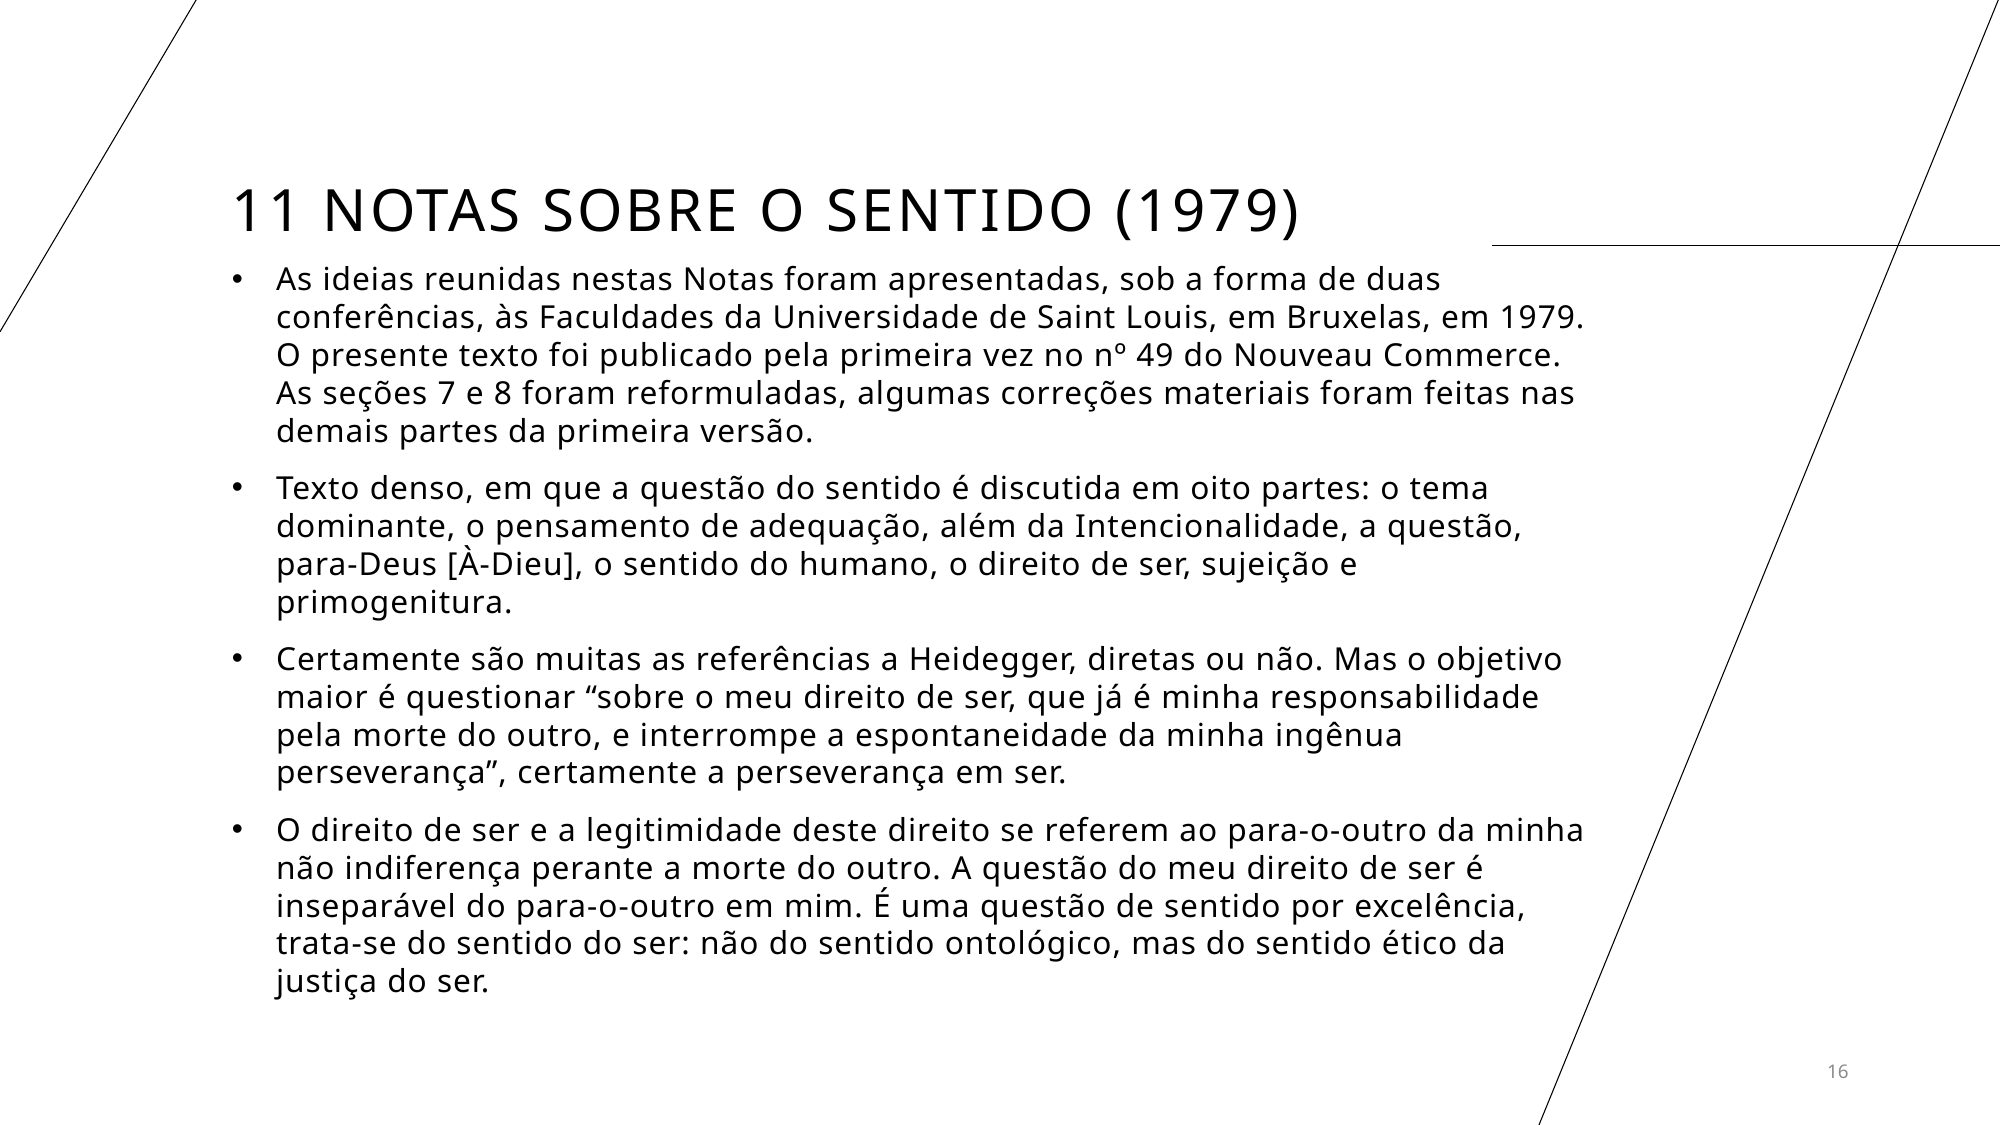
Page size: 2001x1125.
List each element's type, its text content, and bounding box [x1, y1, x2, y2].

slide_number 16 [1701, 1042, 1864, 1103]
list As ideias reunidas nestas Notas foram apresentadas, sob a forma de duas conferências, às Faculdades da Universidade de Saint Louis, em Bruxelas, em 1979. O presente texto foi publicado pela primeira vez no nº 49 do Nouveau Commerce. As seções 7 e 8 foram reformuladas, algumas correções materiais foram feitas nas demais partes da primeira versão. Texto denso, em que a questão do sentido é discutida em oito partes: o tema dominante, o pensamento de adequação, além da Intencionalidade, a questão, para-Deus [À-Dieu], o sentido do humano, o direito de ser, sujeição e primogenitura. Certamente são muitas as referências a Heidegger, diretas ou não. Mas o objetivo maior é questionar “sobre o meu direito de ser, que já é minha responsabilidade pela morte do outro, e interrompe a espontaneidade da minha ingênua perseverança”, certamente a perseverança em ser. O direito de ser e a legitimidade deste direito se referem ao para-o-outro da minha não indiferença perante a morte do outro. A questão do meu direito de ser é inseparável do para-o-outro em mim. É uma questão de sentido por excelência, trata-se do sentido do ser: não do sentido ontológico, mas do sentido ético da justiça do ser. [216, 251, 1621, 1013]
title 11 Notas sobre o sentido (1979) [216, 0, 1413, 251]
